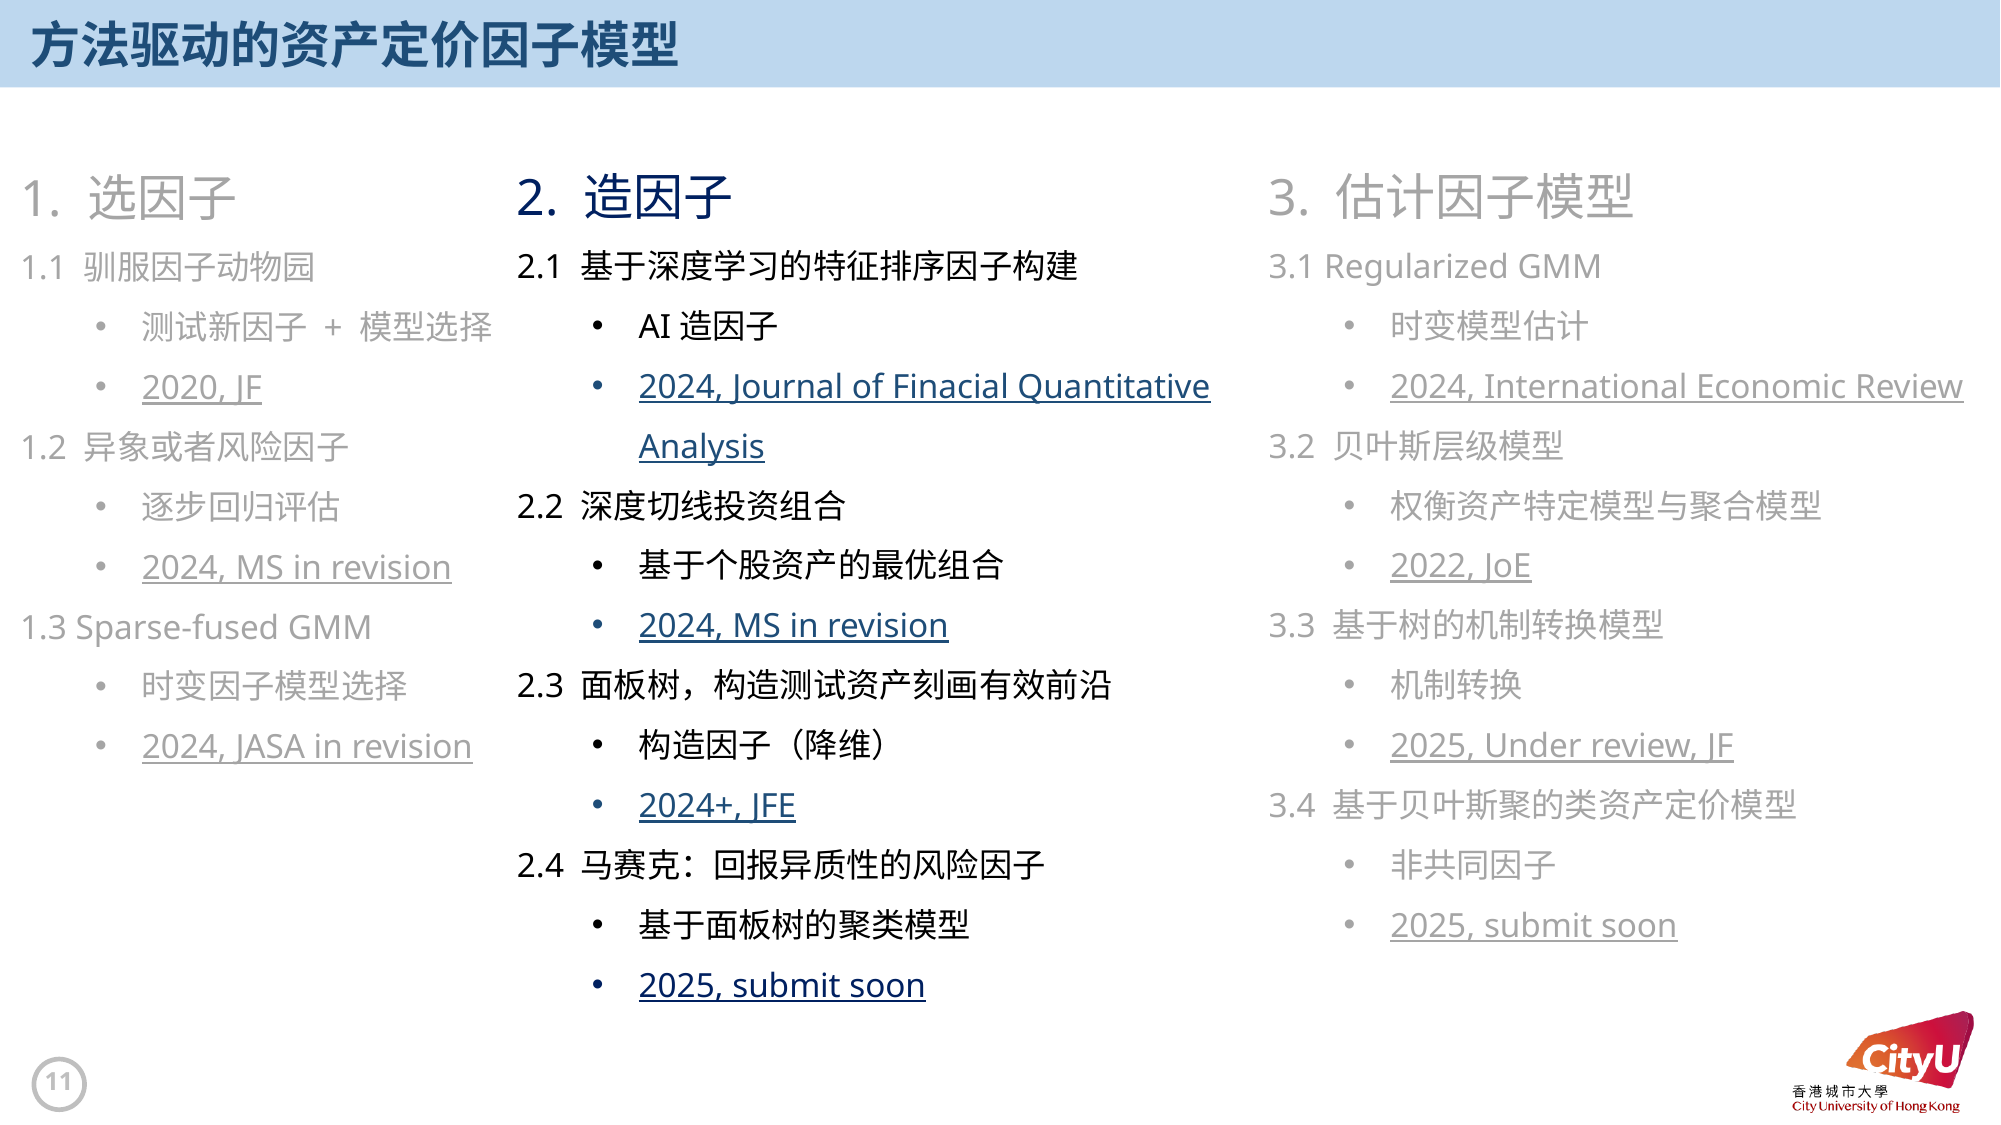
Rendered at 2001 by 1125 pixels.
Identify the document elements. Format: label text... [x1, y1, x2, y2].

title 方法驱动的资产定价因子模型 [15, 0, 1741, 94]
text_box 2. 造因子 2.1 基于深度学习的特征排序因子构建 AI造因子 2024, Journal of Finacial Quantitative Analysis 2.2 深度切线投资组合 基于个股资产的最优组合 2024, MS in revision 2.3 面板树，构造测试资产刻画有效前沿 构造因子（降维） 2024+, JFE 2.4 马赛克：回报异质性的风险因子 基于面板树的聚类模型 2025, submit soon [502, 127, 1244, 1012]
picture [1792, 1011, 1974, 1113]
slide_number 11 [21, 1052, 89, 1113]
text_box 1. 选因子 1.1 驯服因子动物园 测试新因子 + 模型选择 2020, JF 1.2 异象或者风险因子 逐步回归评估 2024, MS in revision 1.3 Sparse-fused GMM 时变因子模型选择 2024, JASA in revision [5, 129, 502, 773]
text_box 3. 估计因子模型 3.1 Regularized GMM 时变模型估计 2024, International Economic Review 3.2 贝叶斯层级模型 权衡资产特定模型与聚合模型 2022, JoE 3.3 基于树的机制转换模型 机制转换 2025, Under review, JF 3.4 基于贝叶斯聚的类资产定价模型 非共同因子 2025, submit soon [1253, 127, 1995, 952]
